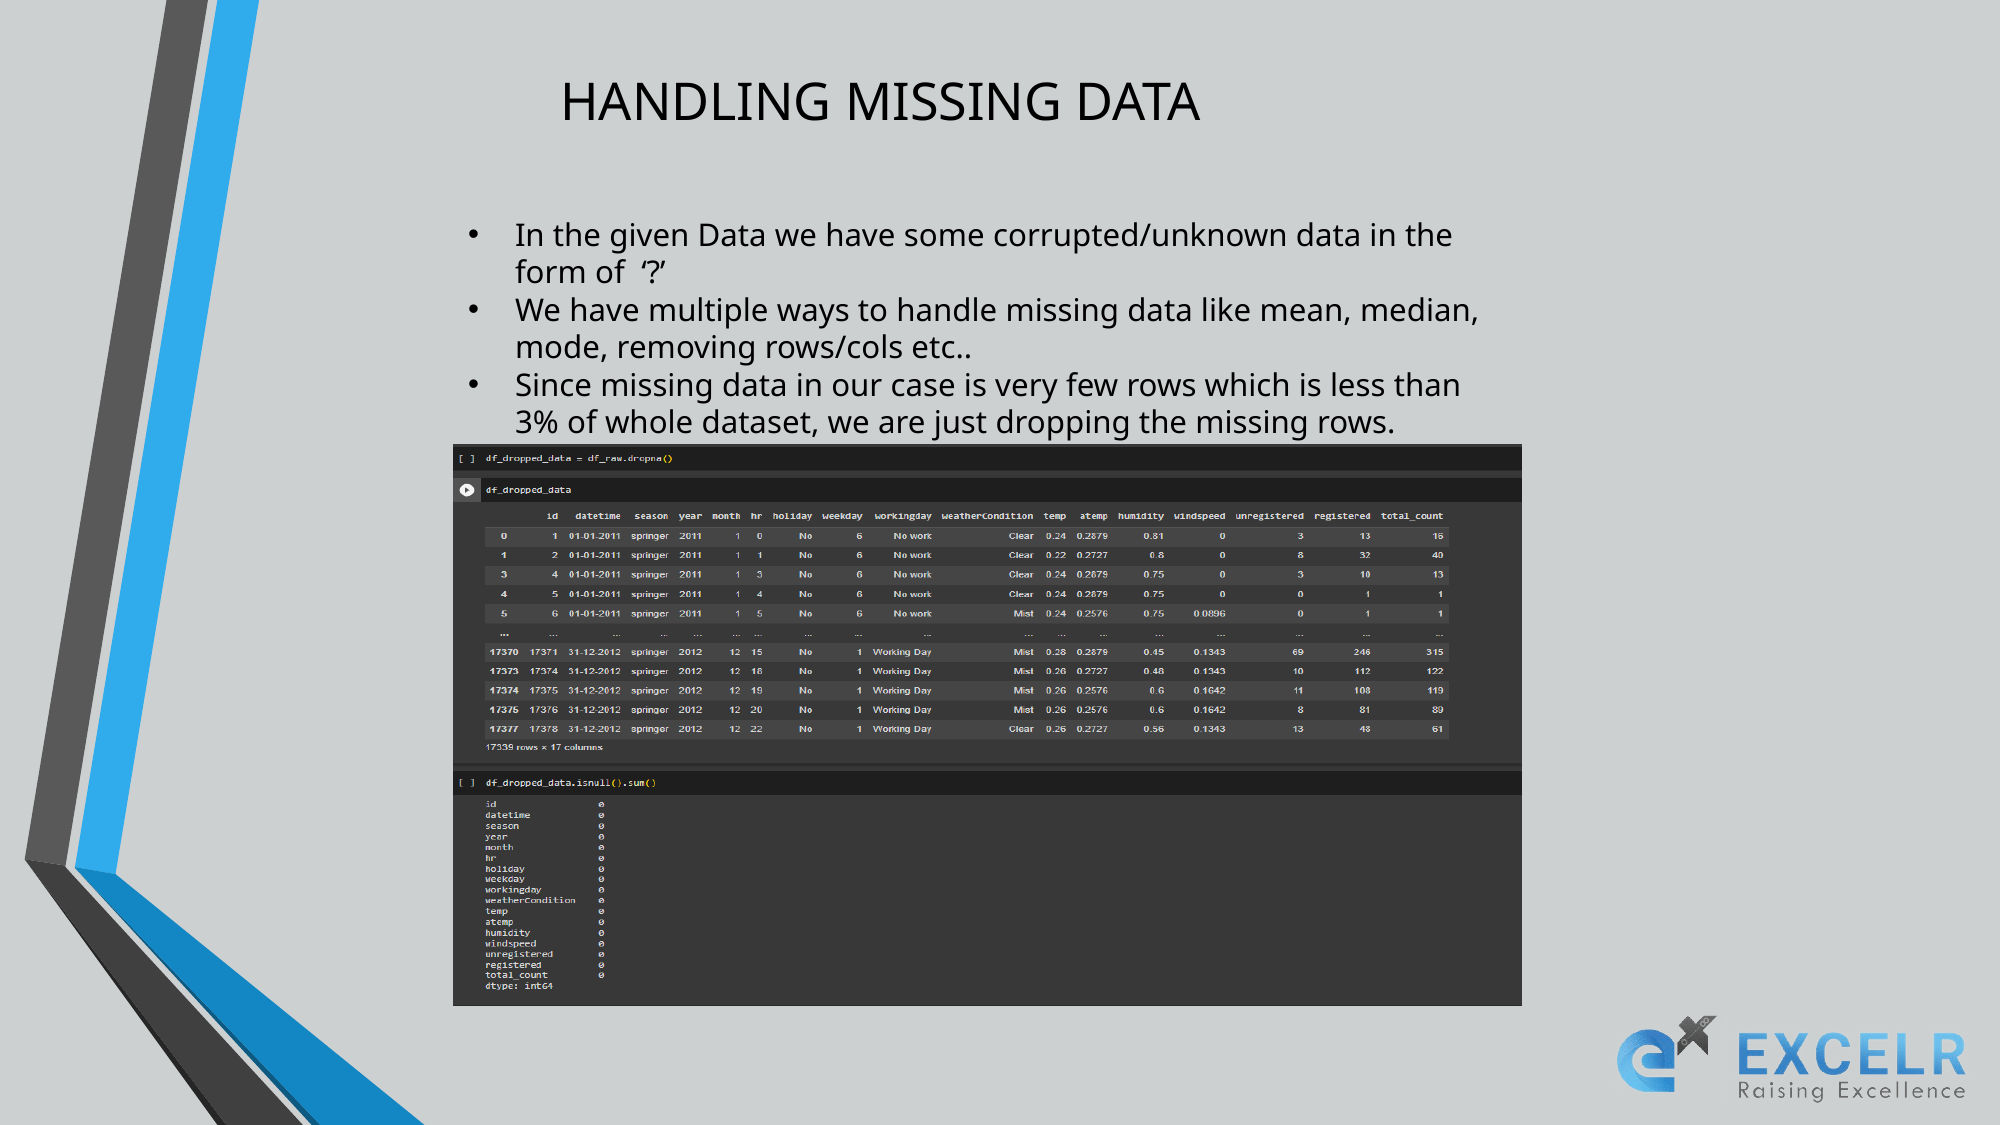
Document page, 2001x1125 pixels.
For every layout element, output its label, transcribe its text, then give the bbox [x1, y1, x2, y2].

text_box In the given Data we have some corrupted/unknown data in the form of ‘?’ We have multiple ways to handle missing data like mean, median, mode, removing rows/cols etc.. Since missing data in our case is very few rows which is less than 3% of whole dataset, we are just dropping the missing rows. [453, 207, 1522, 444]
title HANDLING MISSING DATA [58, 24, 1703, 175]
picture [453, 444, 1522, 1006]
picture [1611, 1005, 1990, 1111]
